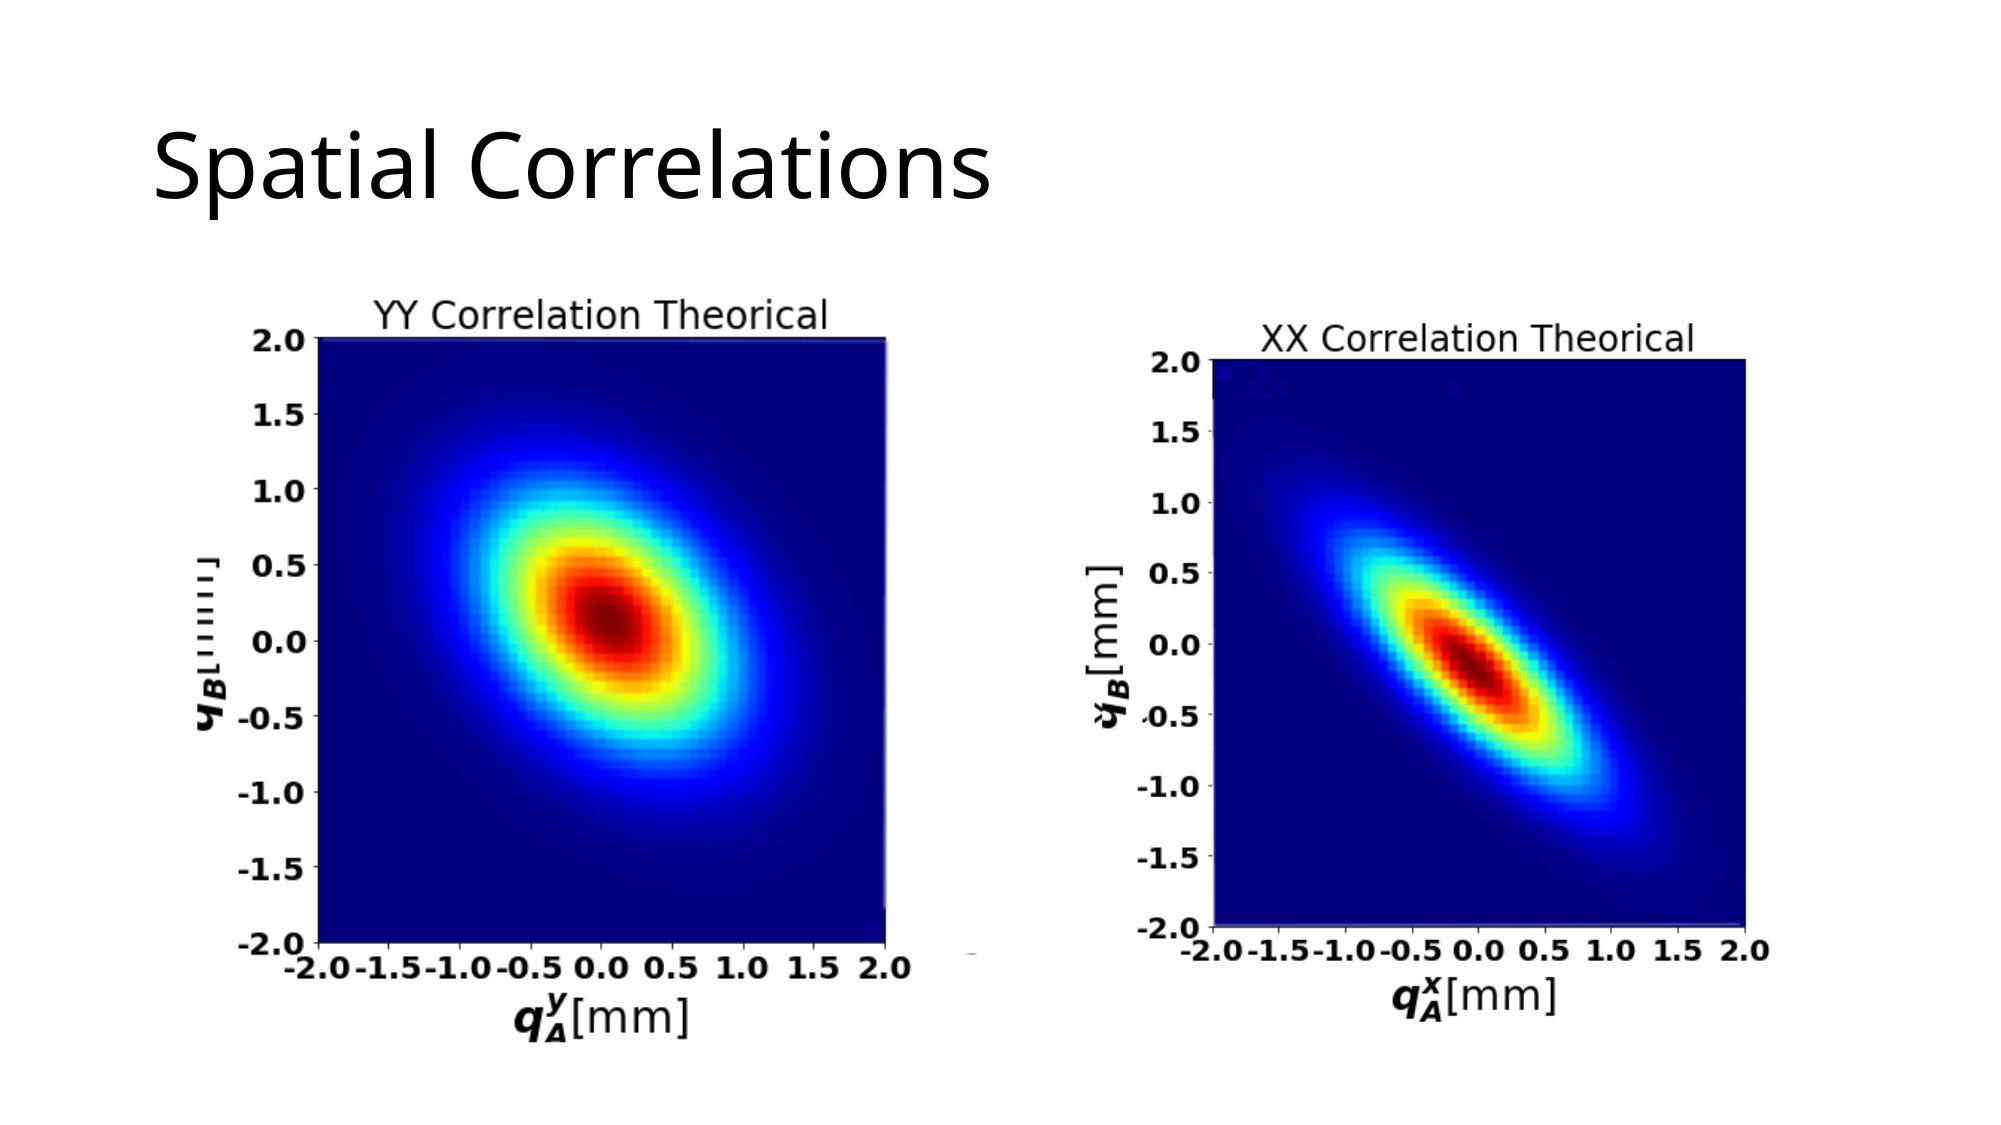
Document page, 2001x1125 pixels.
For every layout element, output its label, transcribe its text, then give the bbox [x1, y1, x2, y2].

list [1075, 313, 1922, 1028]
picture [169, 288, 1075, 1052]
title Spatial Correlations [137, 59, 1863, 278]
